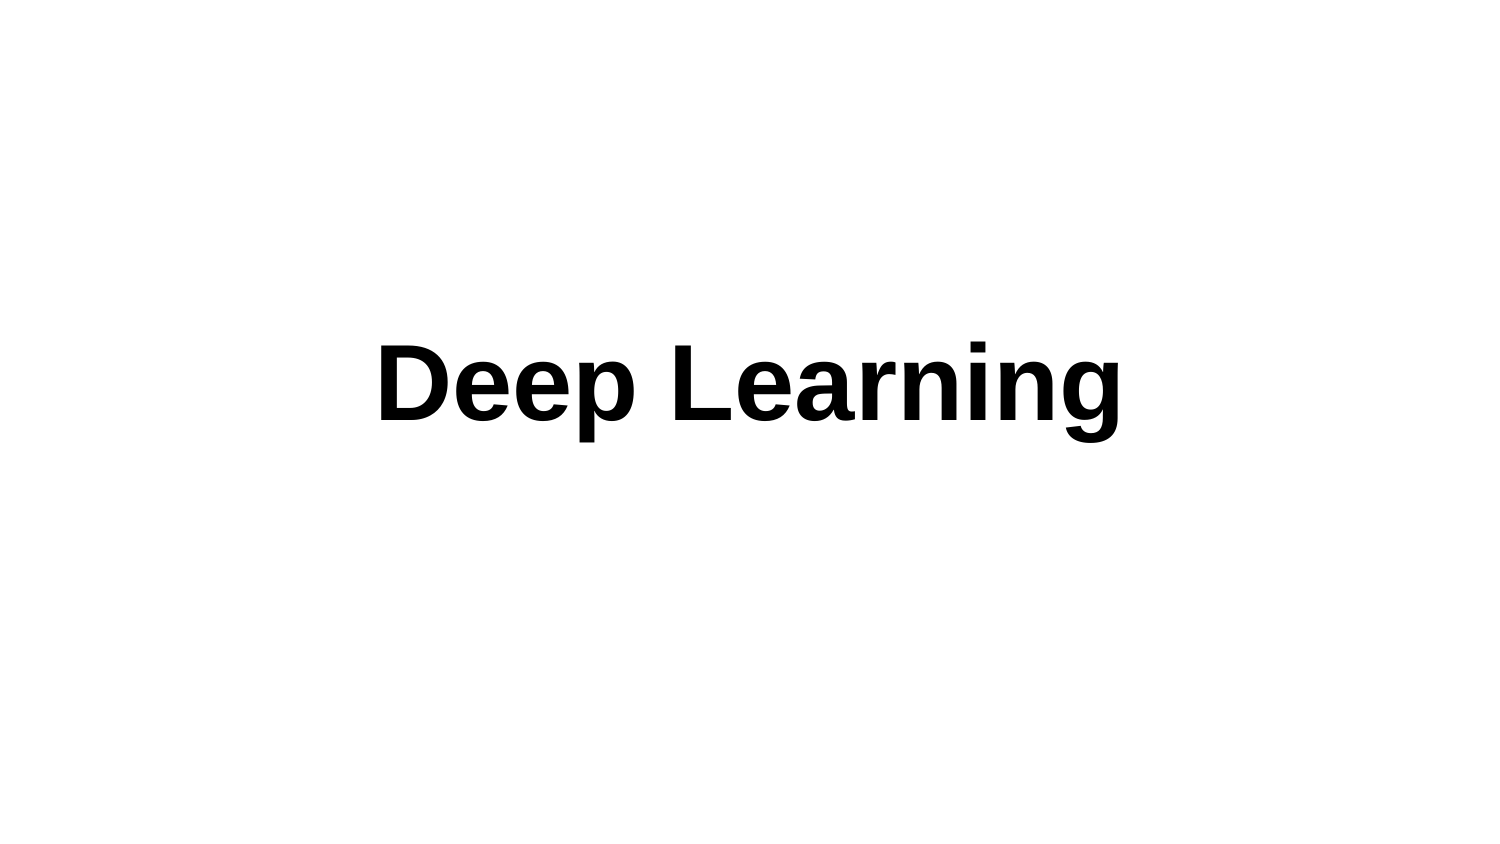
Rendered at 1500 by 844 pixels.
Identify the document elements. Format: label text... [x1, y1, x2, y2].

title Deep Learning [51, 122, 1449, 459]
